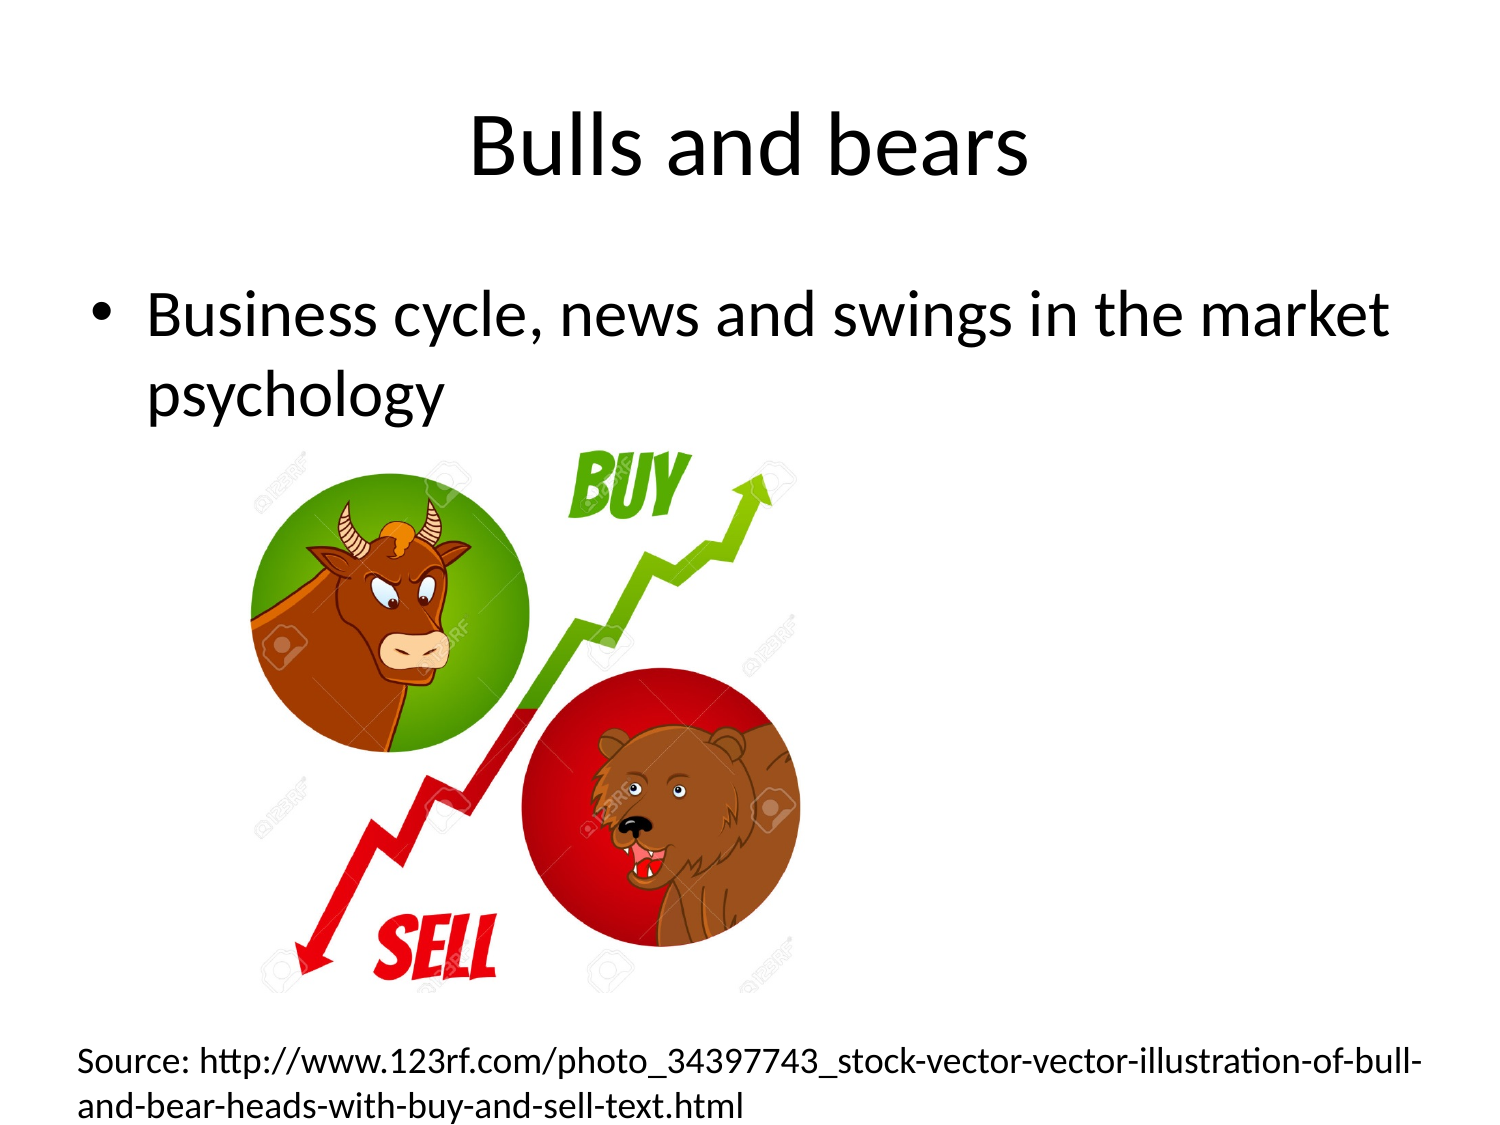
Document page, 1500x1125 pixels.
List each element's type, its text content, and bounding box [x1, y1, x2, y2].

text_box Source: http://www.123rf.com/photo_34397743_stock-vector-vector-illustration-of-bull-and-bear-heads-with-buy-and-sell-text.html [62, 1028, 1475, 1125]
picture [237, 437, 813, 993]
title Bulls and bears [75, 45, 1425, 233]
list Business cycle, news and swings in the market psychology [75, 262, 1425, 1005]
